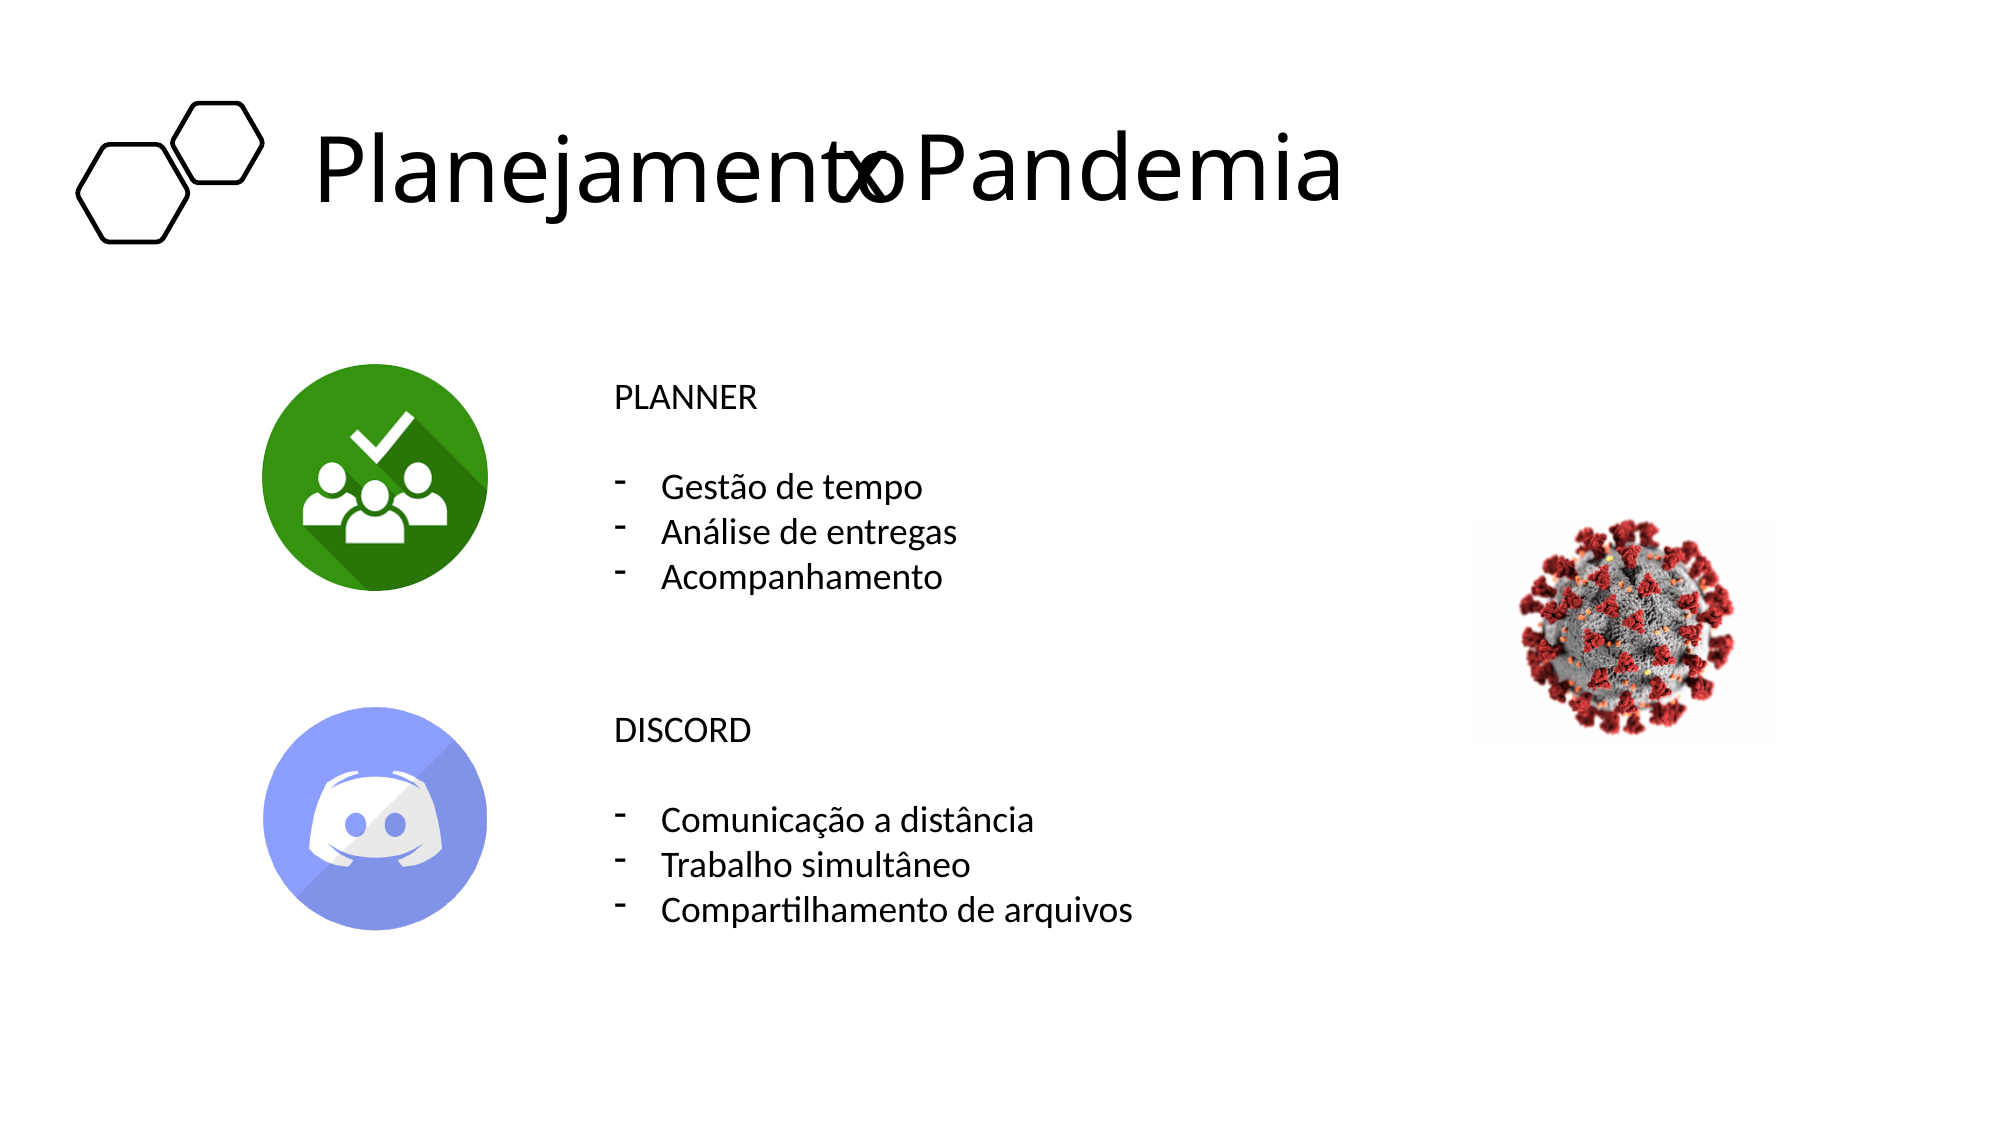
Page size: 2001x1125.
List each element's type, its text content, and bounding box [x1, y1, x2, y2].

text_box PLANNER Gestão de tempo Análise de entregas Acompanhamento [599, 364, 1465, 695]
picture [262, 364, 488, 591]
picture [1472, 517, 1776, 743]
title Planejamento [297, 85, 1919, 261]
picture [253, 697, 497, 940]
text_box DISCORD Comunicação a distância Trabalho simultâneo Compartilhamento de arquivos [599, 698, 1465, 938]
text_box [77, 103, 263, 243]
text_box x Pandemia [826, 82, 1919, 258]
